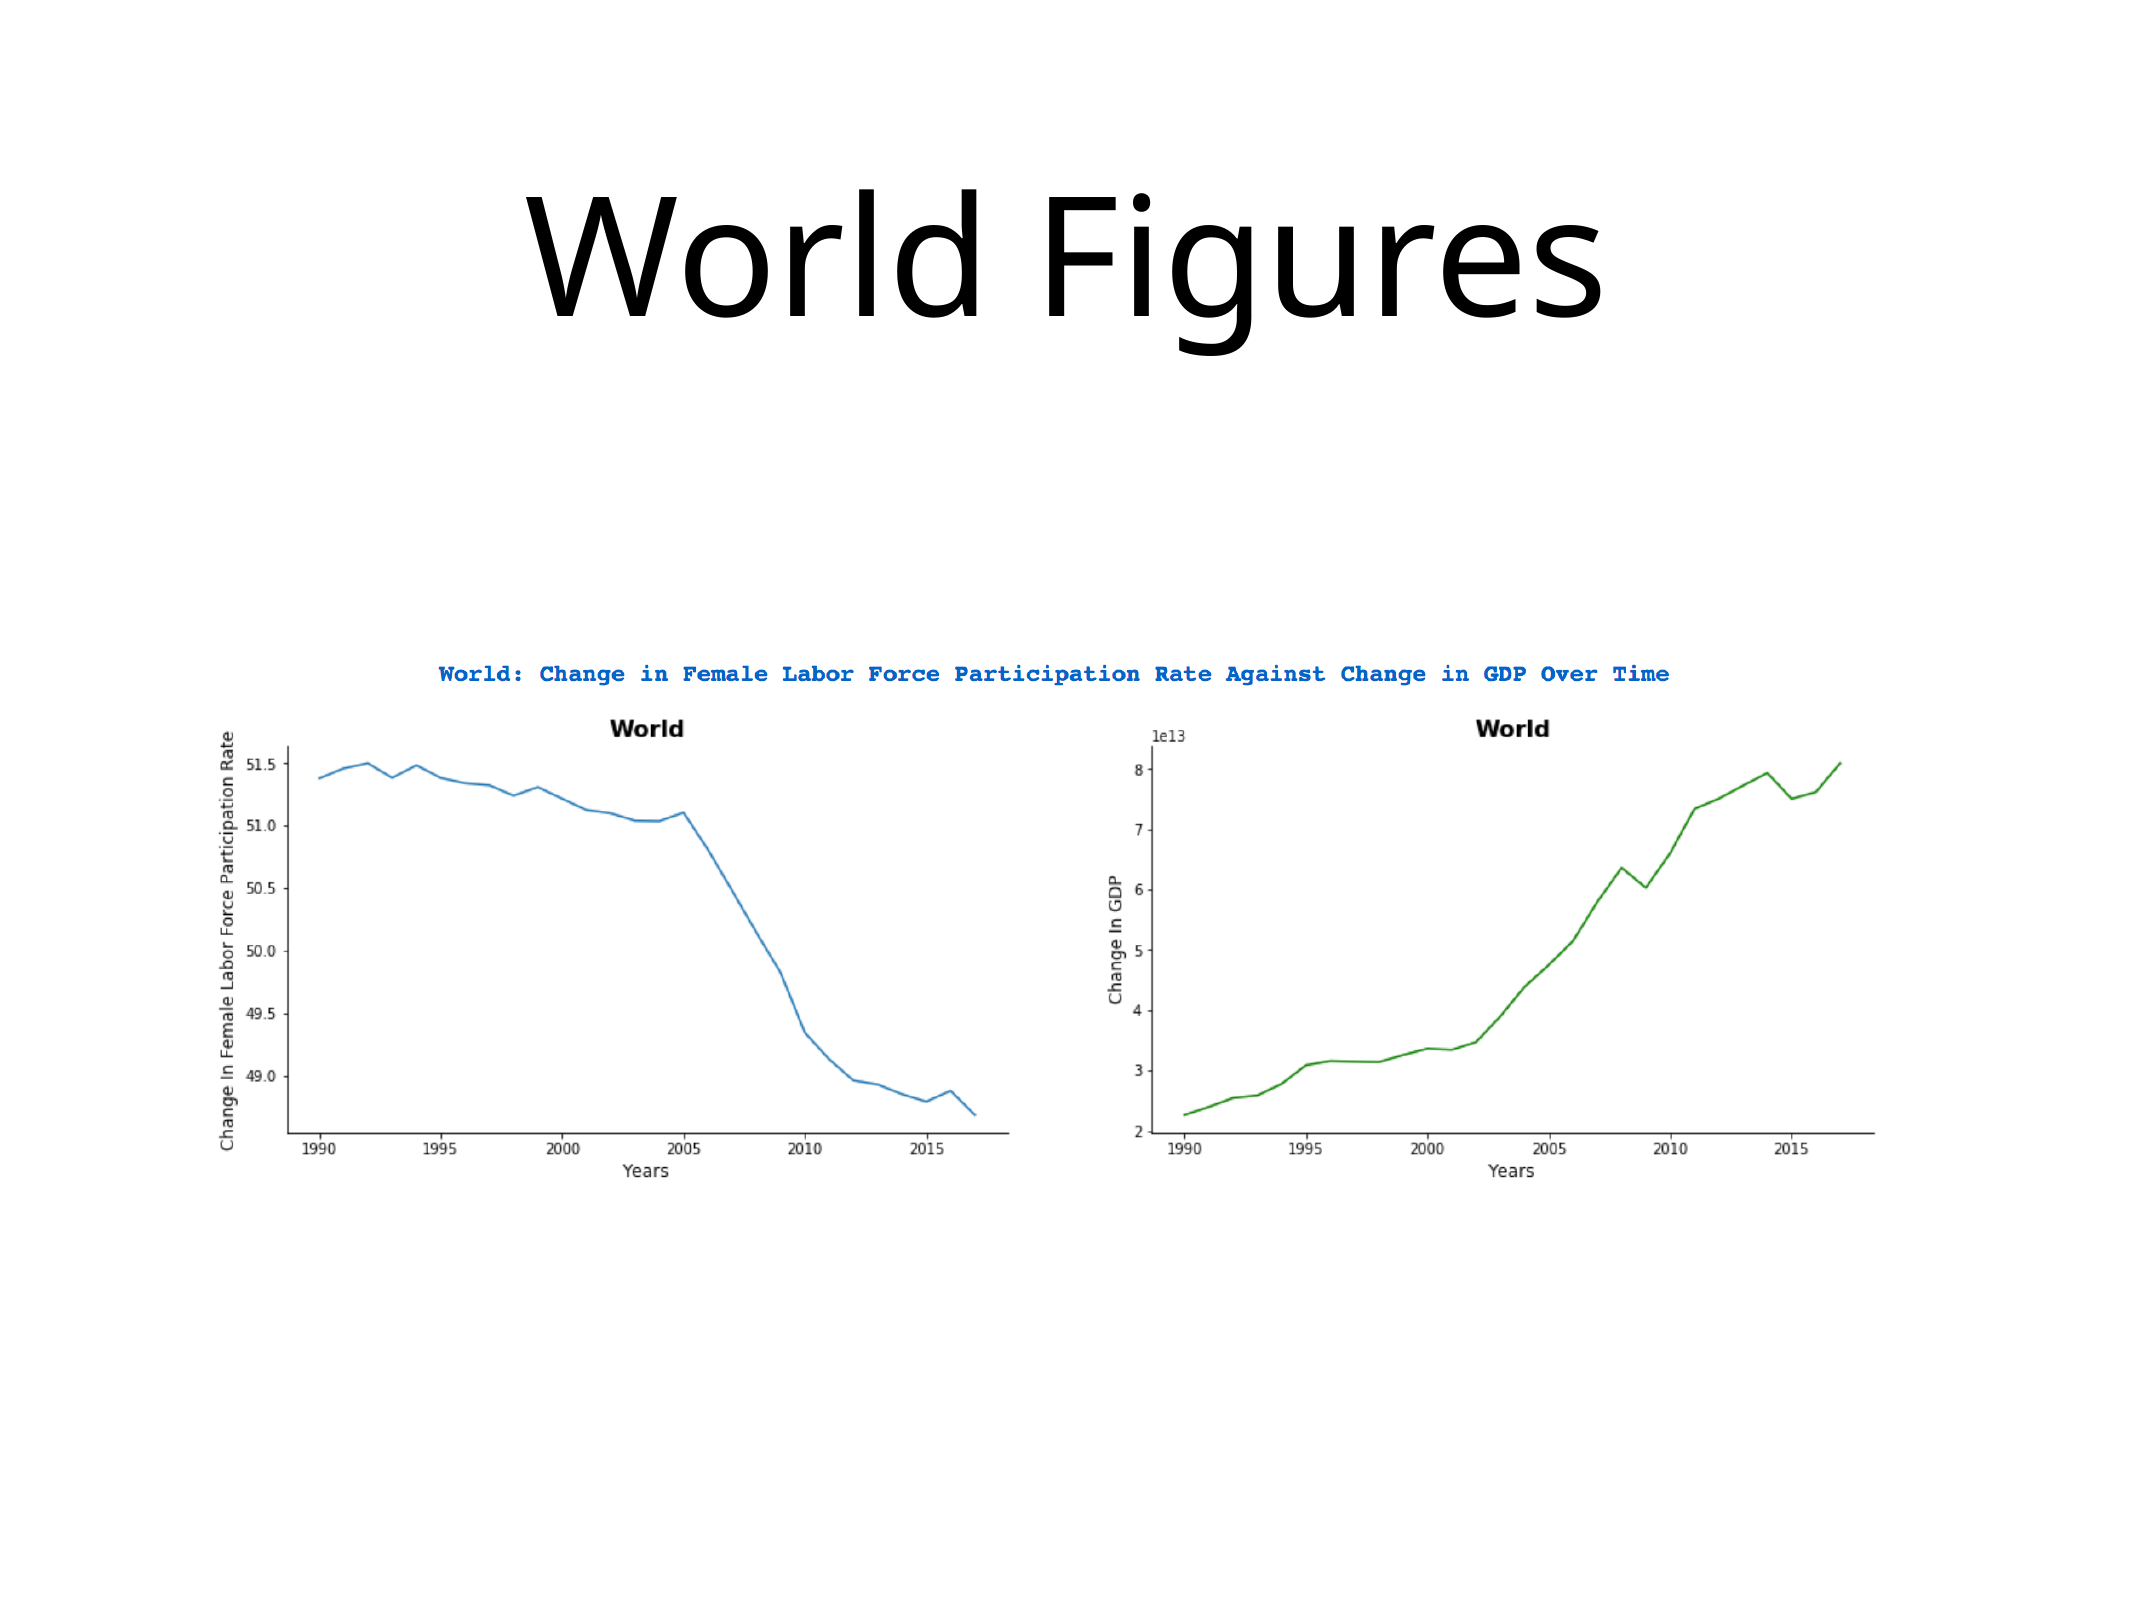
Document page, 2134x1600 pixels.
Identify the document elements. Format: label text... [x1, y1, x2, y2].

title World Figures [155, 72, 1978, 428]
picture [181, 655, 1952, 1230]
